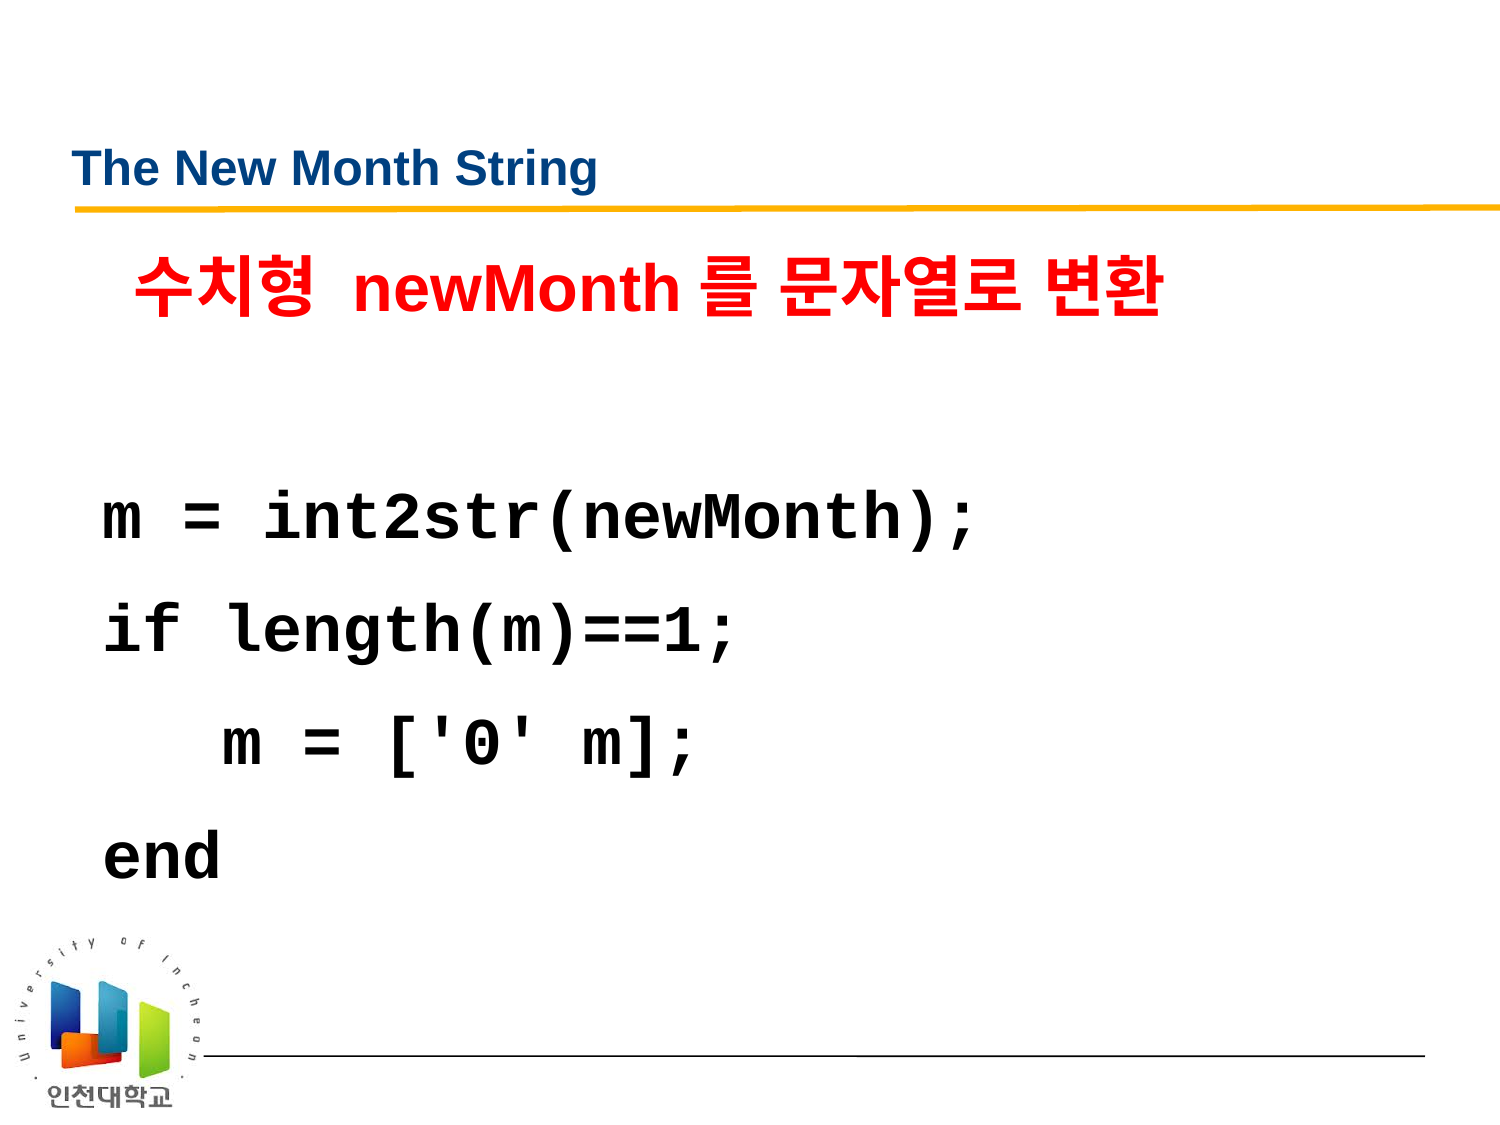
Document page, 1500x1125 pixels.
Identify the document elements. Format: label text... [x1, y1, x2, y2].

title The New Month String [56, 65, 1426, 204]
picture [14, 937, 200, 1108]
list 수치형 newMonth를 문자열로 변환 m = int2str(newMonth); if length(m)==1; m = ['0' m]; end [87, 237, 1457, 919]
